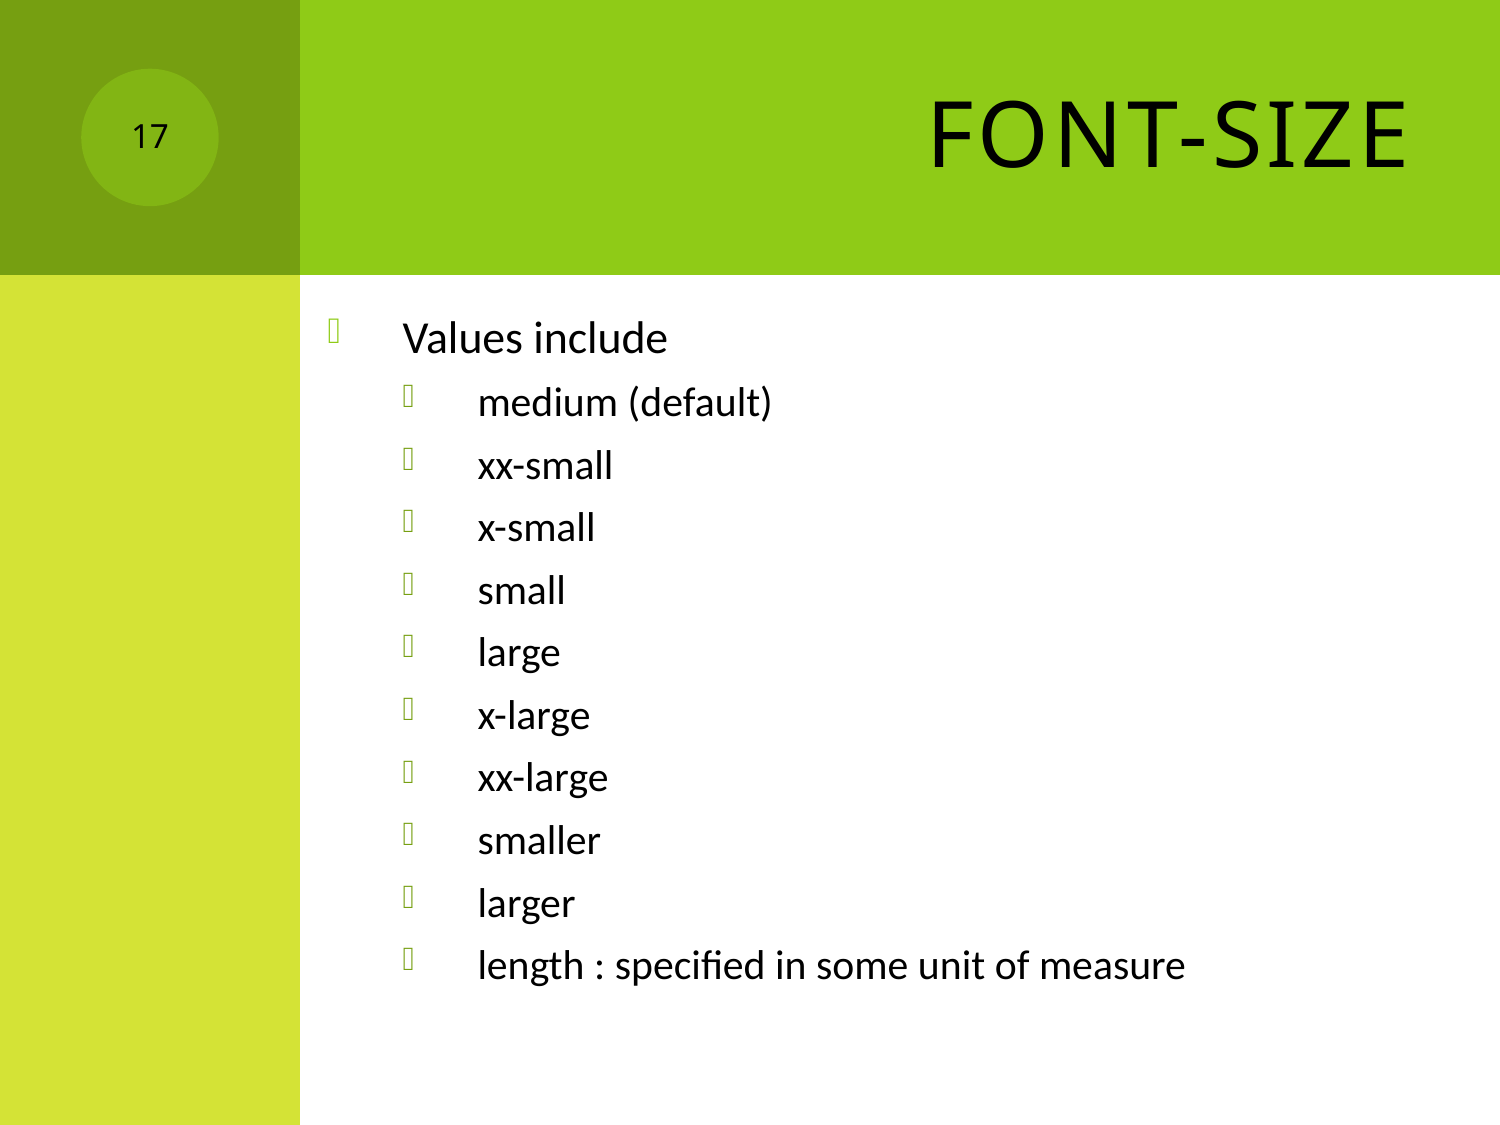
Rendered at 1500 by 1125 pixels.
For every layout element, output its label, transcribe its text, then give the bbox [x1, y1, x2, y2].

list Values include medium (default) xx-small x-small small large x-large xx-large smaller larger length : specified in some unit of measure [312, 299, 1475, 1013]
slide_number 17 [87, 87, 213, 188]
title Font-size [399, 37, 1425, 225]
